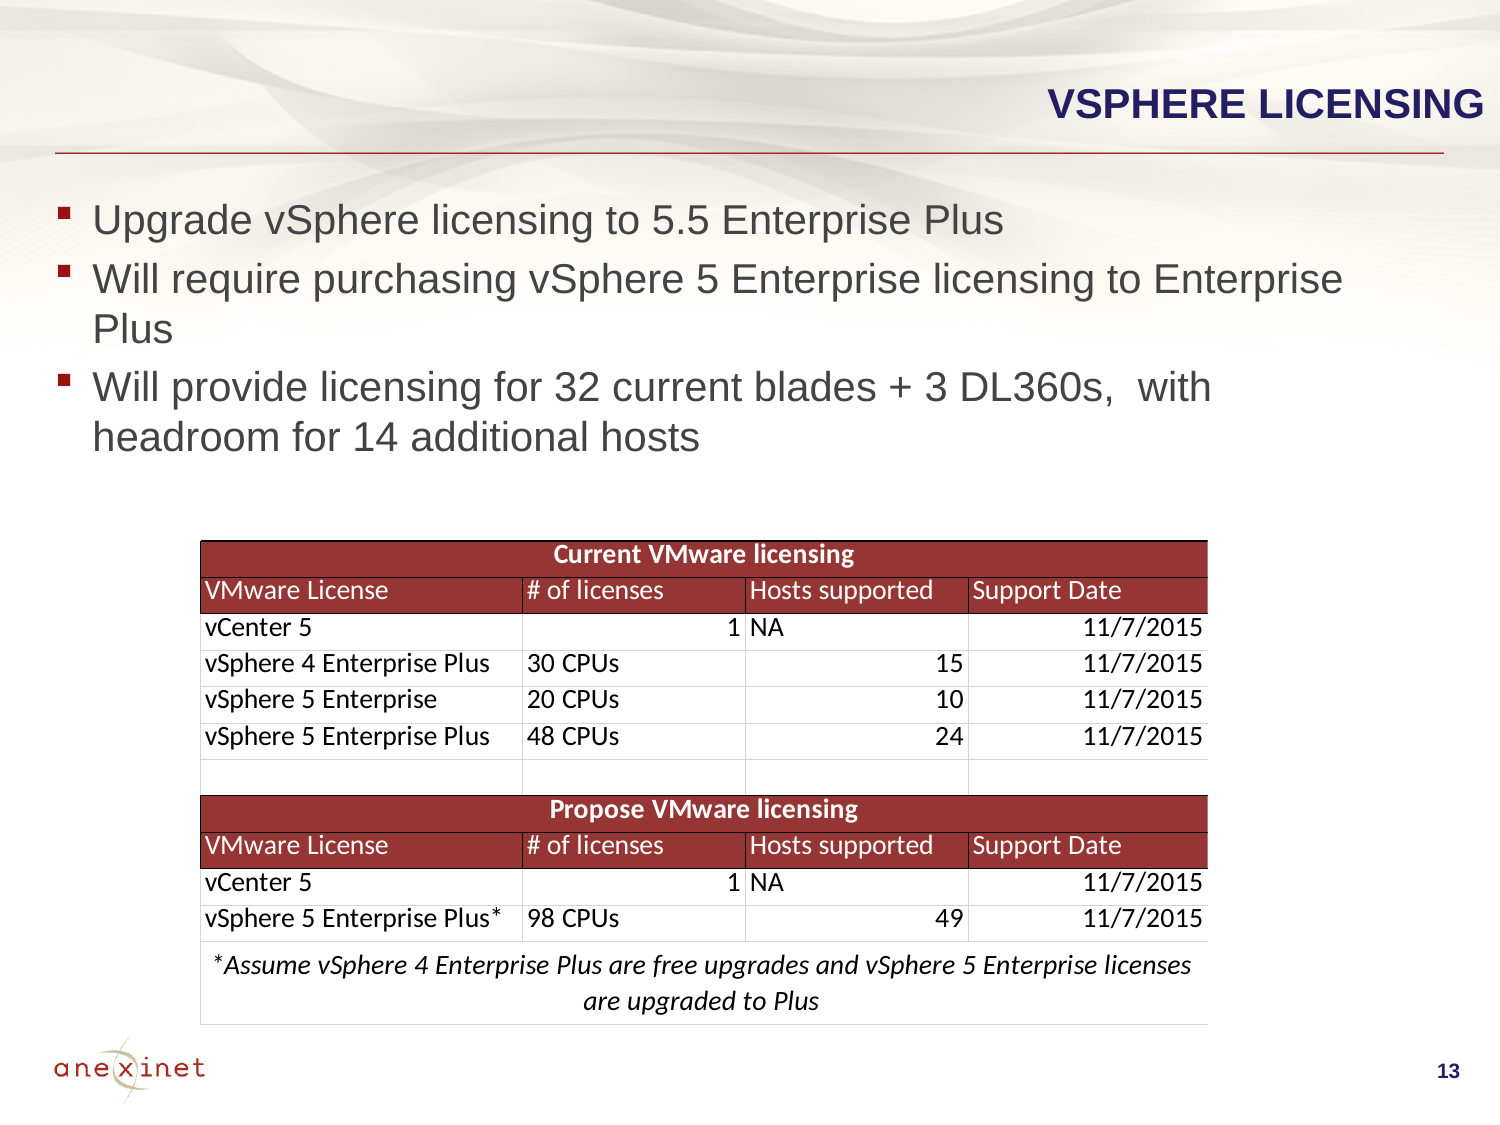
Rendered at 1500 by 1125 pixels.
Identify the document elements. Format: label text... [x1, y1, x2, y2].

text_box Vsphere Licensing [418, 69, 1500, 135]
picture [0, 0, 1500, 1125]
slide_number 13 [1337, 1049, 1476, 1125]
list Upgrade vSphere licensing to 5.5 Enterprise Plus Will require purchasing vSphere 5 Enterprise licensing to Enterprise Plus Will provide licensing for 32 current blades + 3 DL360s, with headroom for 14 additional hosts [54, 192, 1401, 541]
